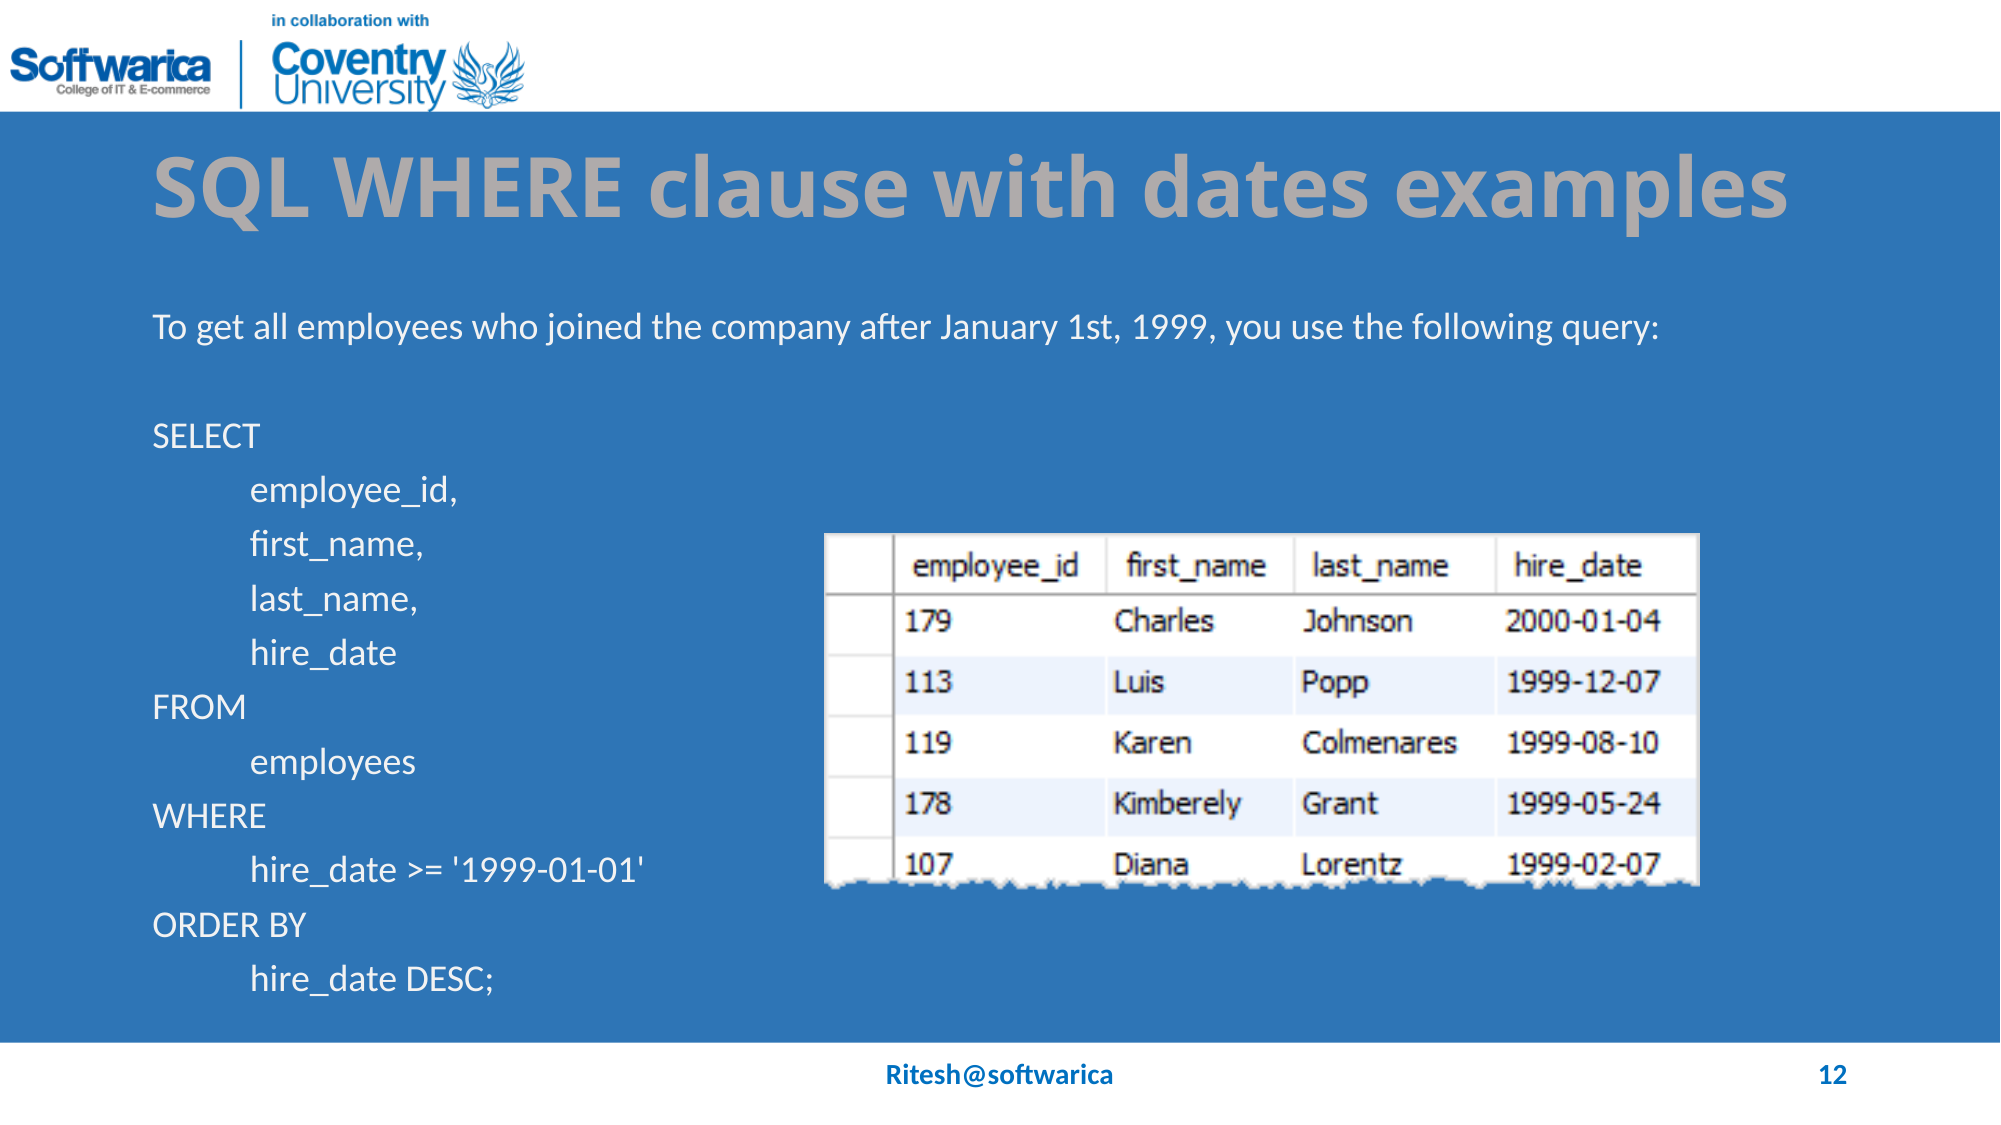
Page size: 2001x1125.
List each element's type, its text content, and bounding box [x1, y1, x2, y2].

picture [824, 533, 1700, 898]
slide_number 12 [1412, 1042, 1863, 1103]
list To get all employees who joined the company after January 1st, 1999, you use the following query: SELECT employee_id, first_name, last_name, hire_date FROM employees WHERE hire_date >= '1999-01-01' ORDER BY hire_date DESC; [137, 299, 1863, 1014]
picture [10, 14, 525, 112]
footer Ritesh@softwarica [662, 1042, 1338, 1103]
title SQL WHERE clause with dates examples [137, 126, 1863, 255]
